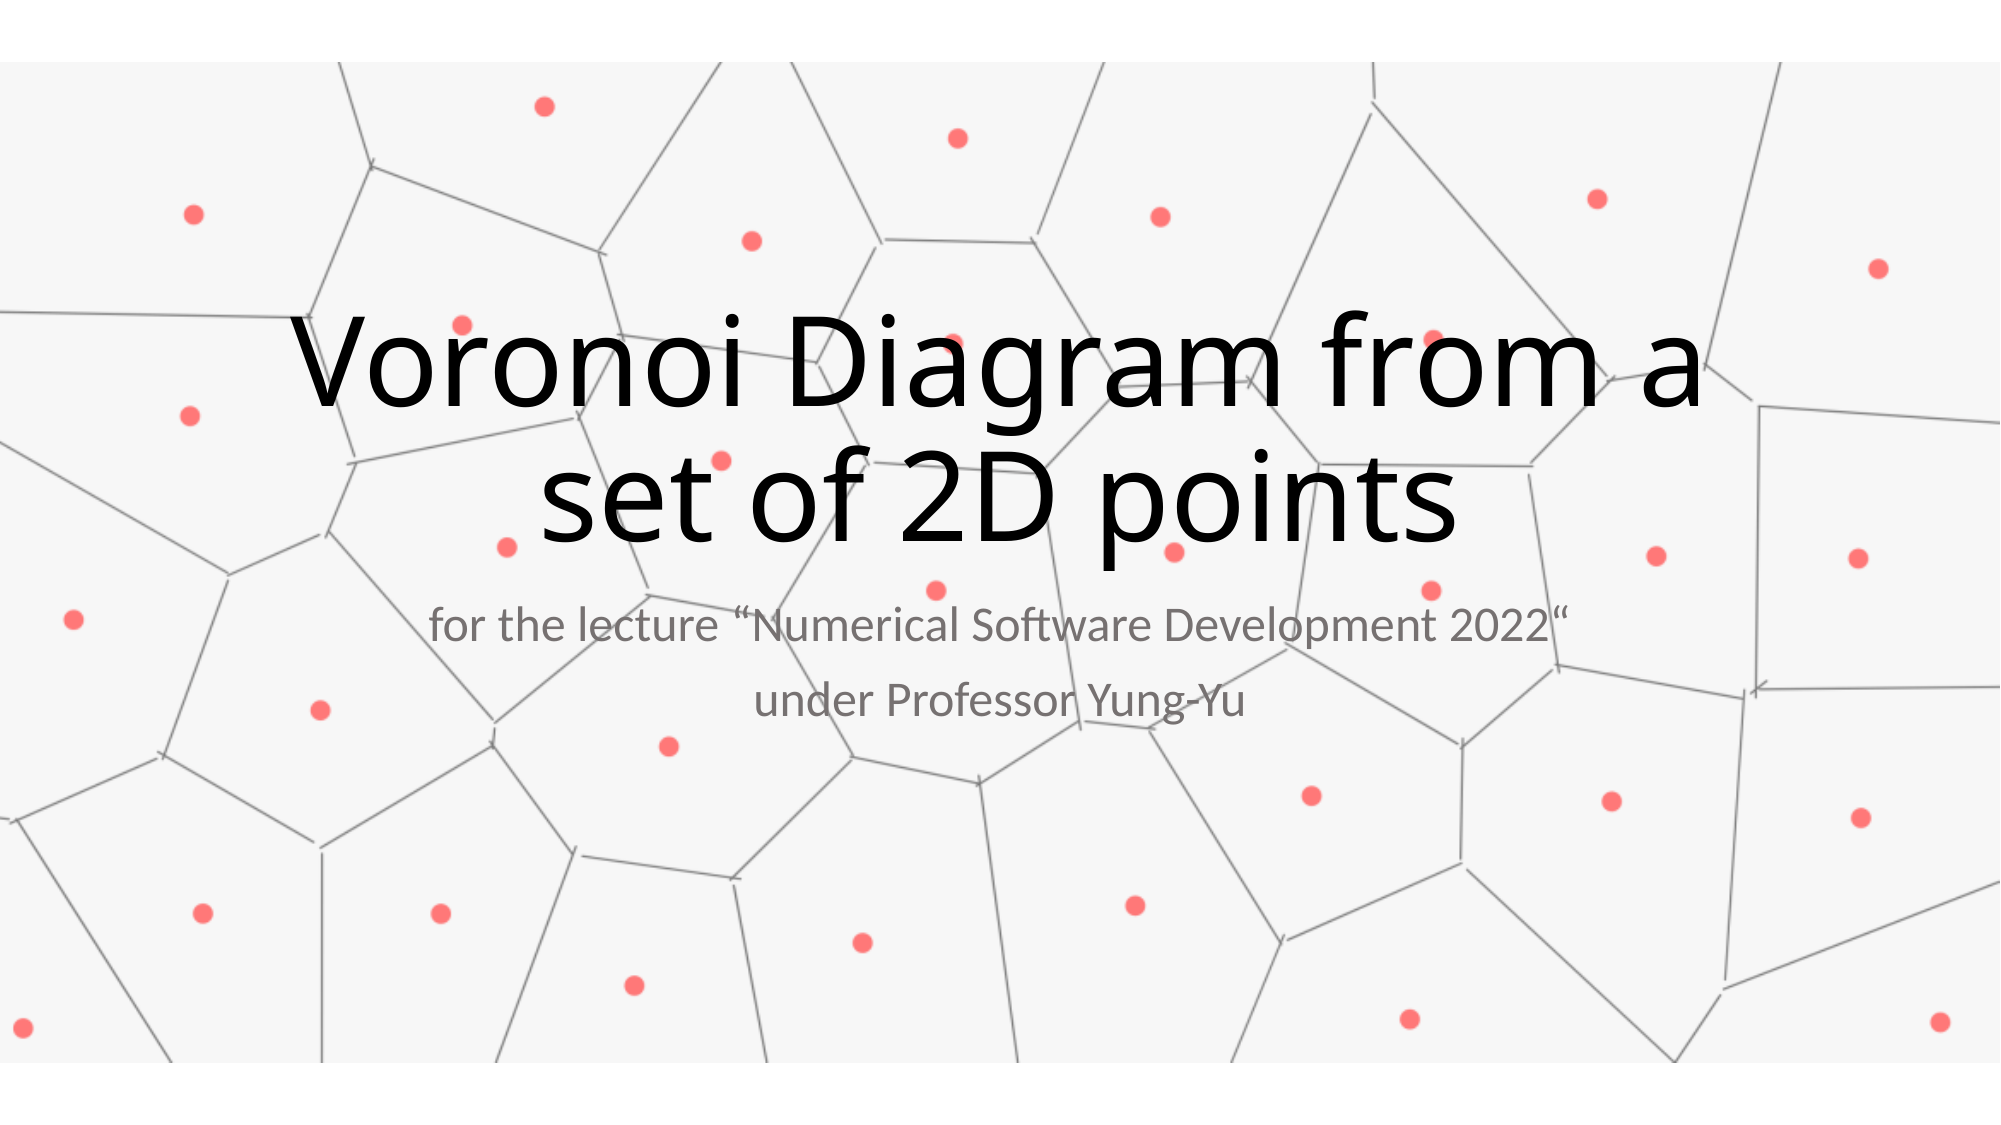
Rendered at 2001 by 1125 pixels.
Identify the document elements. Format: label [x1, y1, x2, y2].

picture [0, 62, 2000, 1063]
